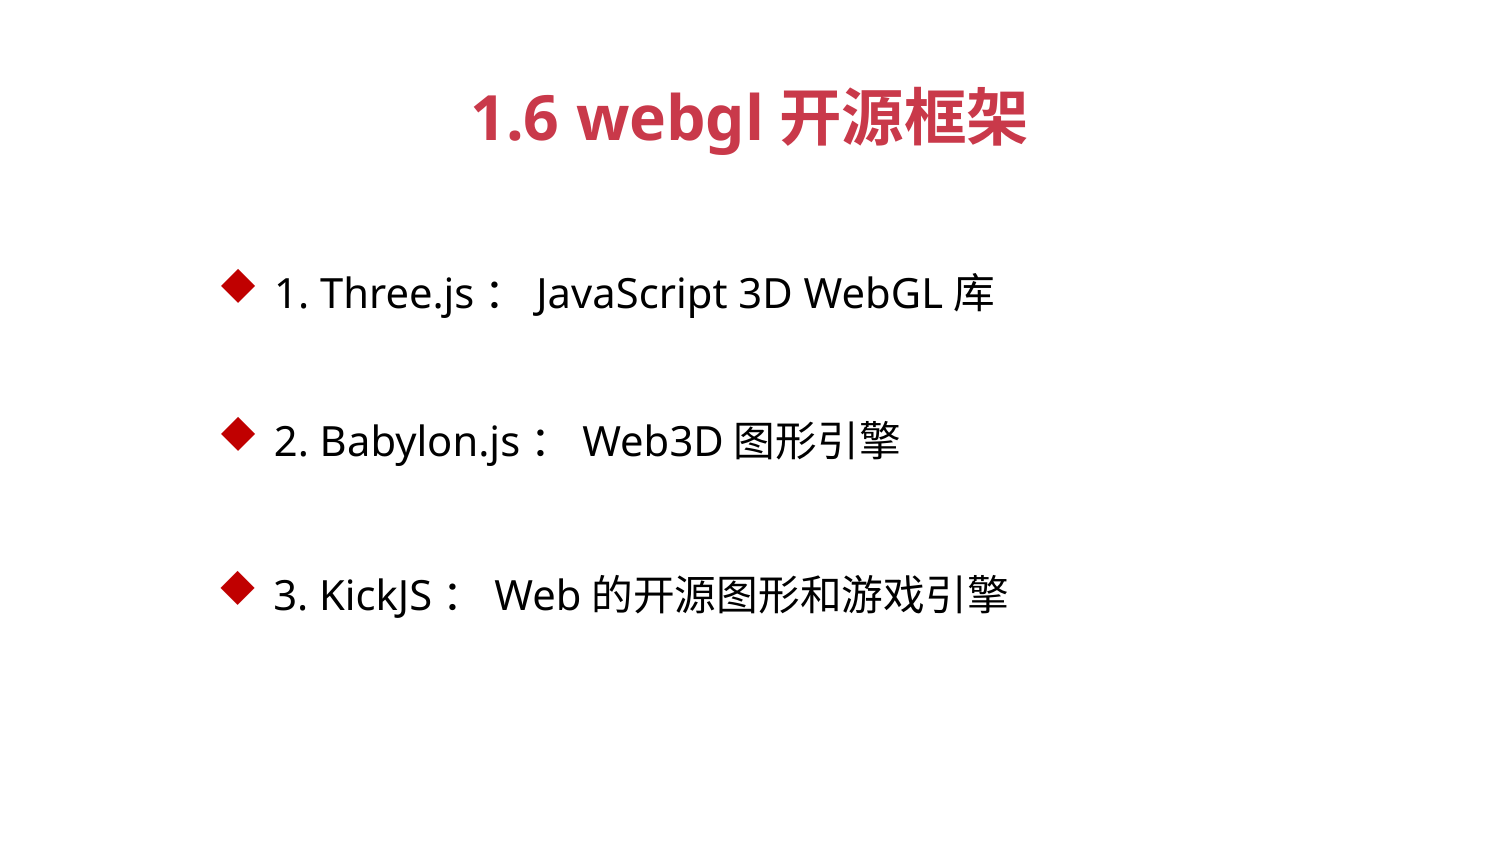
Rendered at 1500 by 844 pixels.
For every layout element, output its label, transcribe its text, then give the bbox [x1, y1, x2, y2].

text_box 1. Three.js：JavaScript 3D WebGL库 [159, 256, 1365, 328]
text_box 1.6 webgl开源框架 [455, 70, 1045, 161]
text_box 2. Babylon.js：Web3D图形引擎 [159, 397, 1500, 482]
text_box 3. KickJS：Web的开源图形和游戏引擎 [158, 551, 1471, 636]
